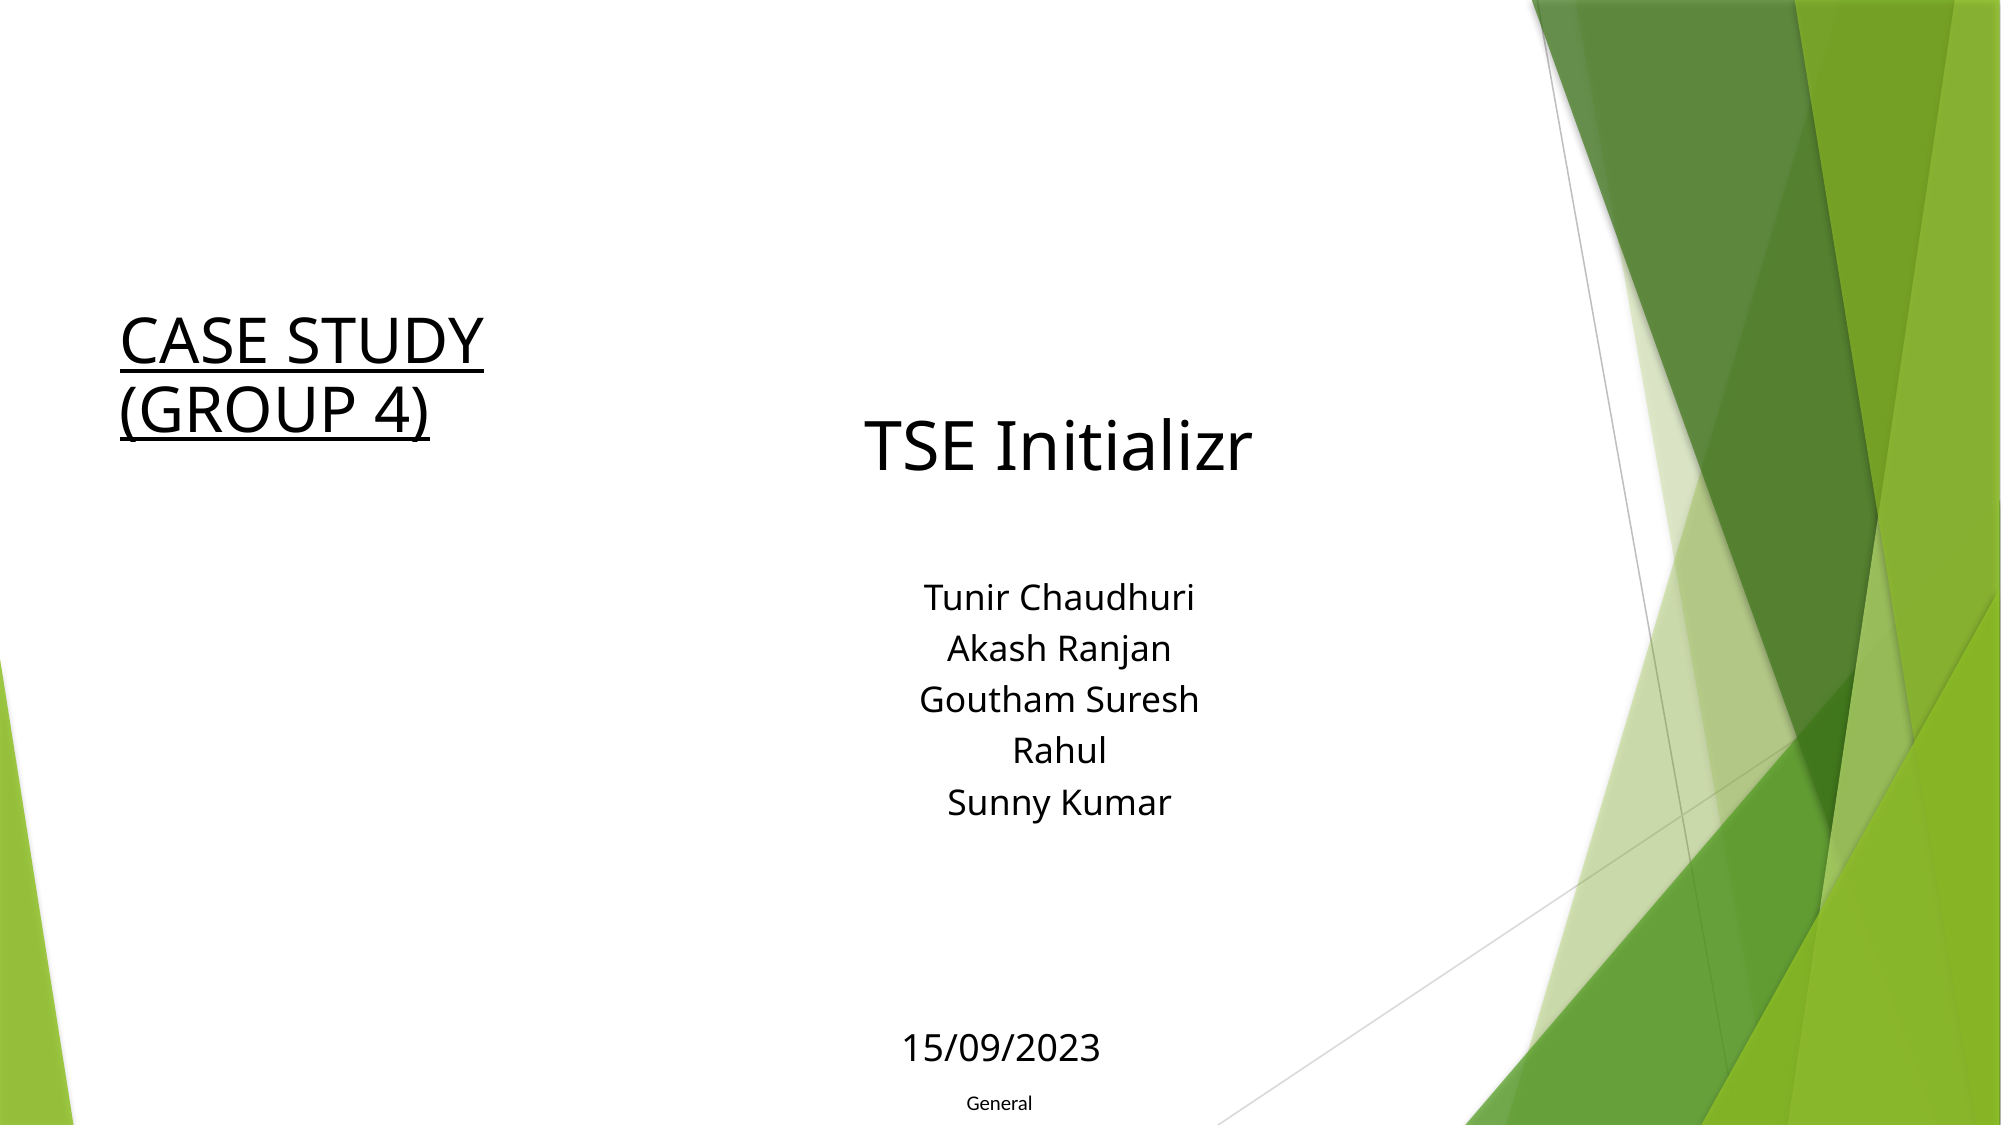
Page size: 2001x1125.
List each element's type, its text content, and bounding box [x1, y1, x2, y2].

text_box TSE Initializr [849, 394, 1270, 492]
text_box CASE STUDY (GROUP 4) [104, 274, 551, 481]
text_box 15/09/2023 [886, 1016, 1141, 1076]
text_box Tunir Chaudhuri Akash Ranjan Goutham Suresh Rahul Sunny Kumar [787, 567, 1332, 830]
